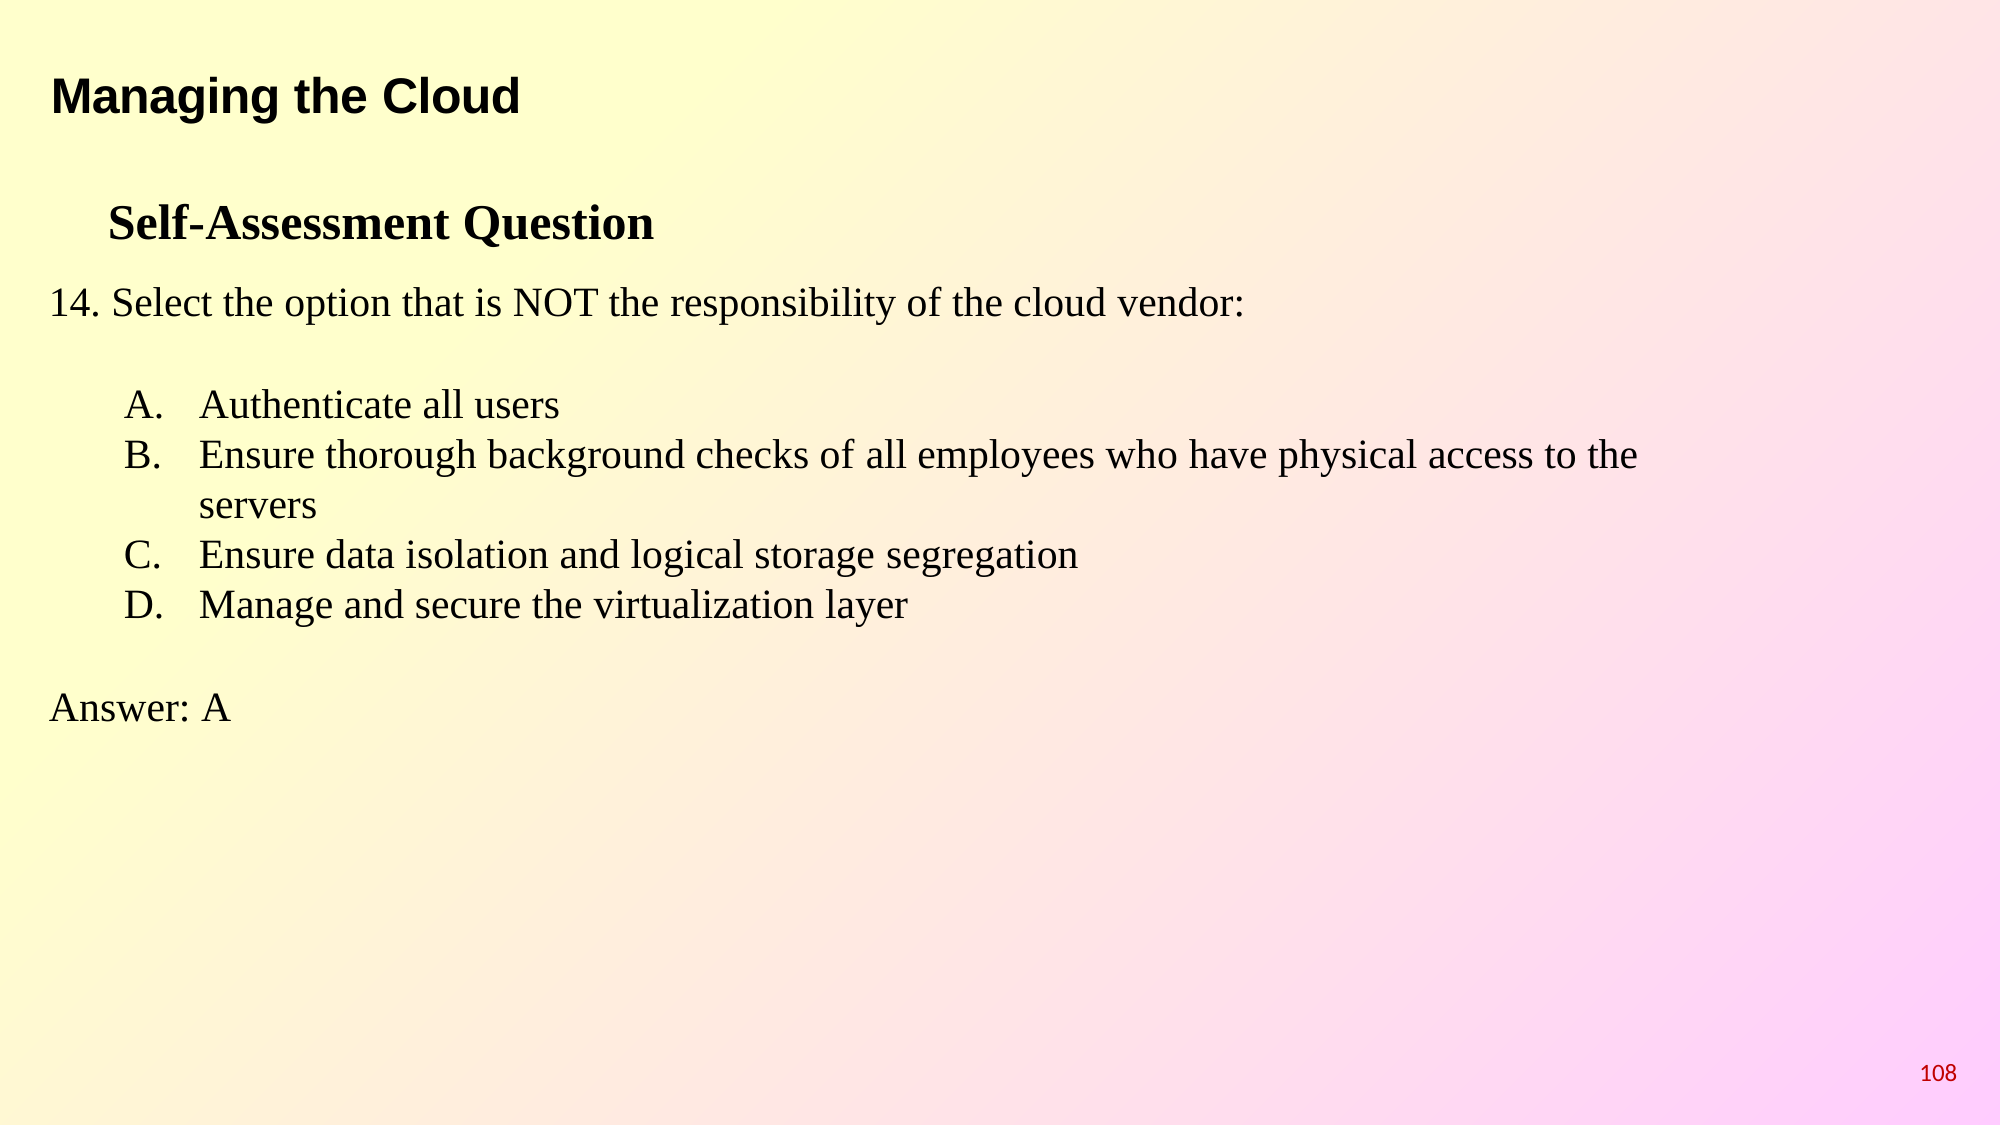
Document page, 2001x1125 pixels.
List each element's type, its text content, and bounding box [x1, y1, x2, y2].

text_box Self-Assessment Question Select the option that is NOT the responsibility of the cloud vendor: Authenticate all users Ensure thorough background checks of all employees who have physical access to the servers Ensure data isolation and logical storage segregation Manage and secure the virtualization layer Answer: A [46, 157, 1764, 730]
slide_number 108 [1913, 1060, 1964, 1125]
title Managing the Cloud [48, 61, 523, 251]
